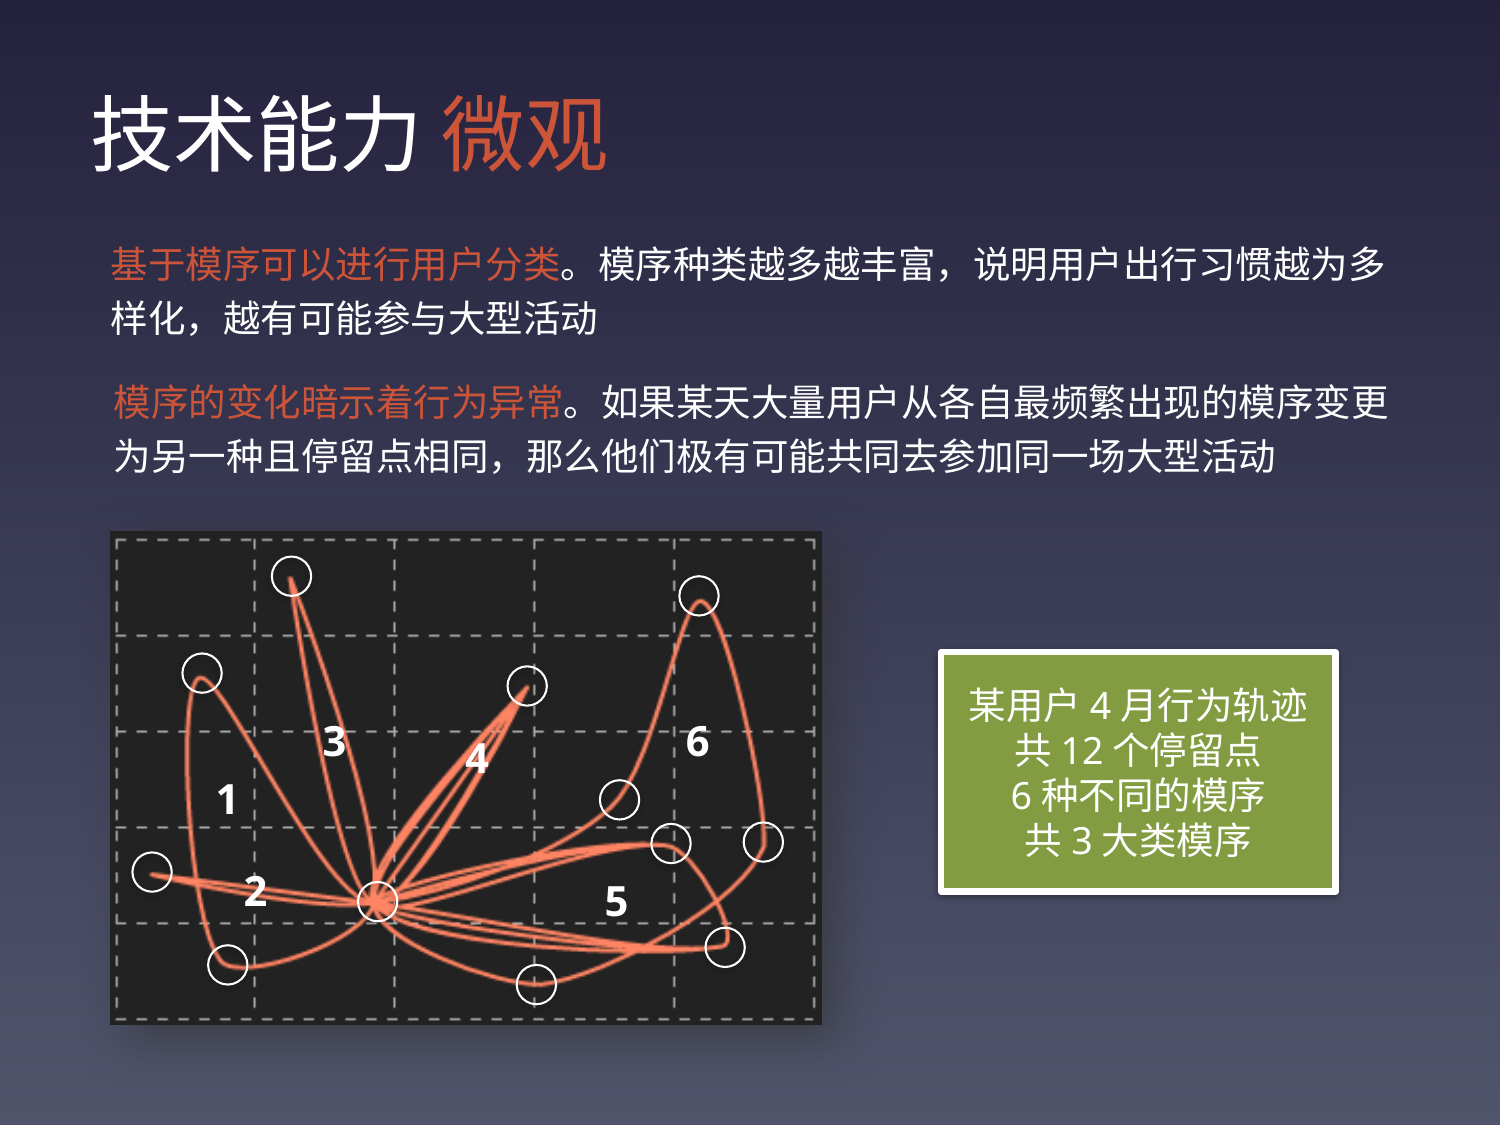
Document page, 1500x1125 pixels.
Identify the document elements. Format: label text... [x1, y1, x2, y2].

title 技术能力 微观 [75, 75, 1425, 263]
text_box 某用户4月行为轨迹 共12个停留点 6种不同的模序 共3大类模序 [938, 649, 1339, 895]
text_box 模序的变化暗示着行为异常。如果某天大量用户从各自最频繁出现的模序变更为另一种且停留点相同，那么他们极有可能共同去参加同一场大型活动 [99, 362, 1412, 486]
picture [110, 530, 822, 1026]
text_box 基于模序可以进行用户分类。模序种类越多越丰富，说明用户出行习惯越为多样化，越有可能参与大型活动 [95, 225, 1409, 348]
